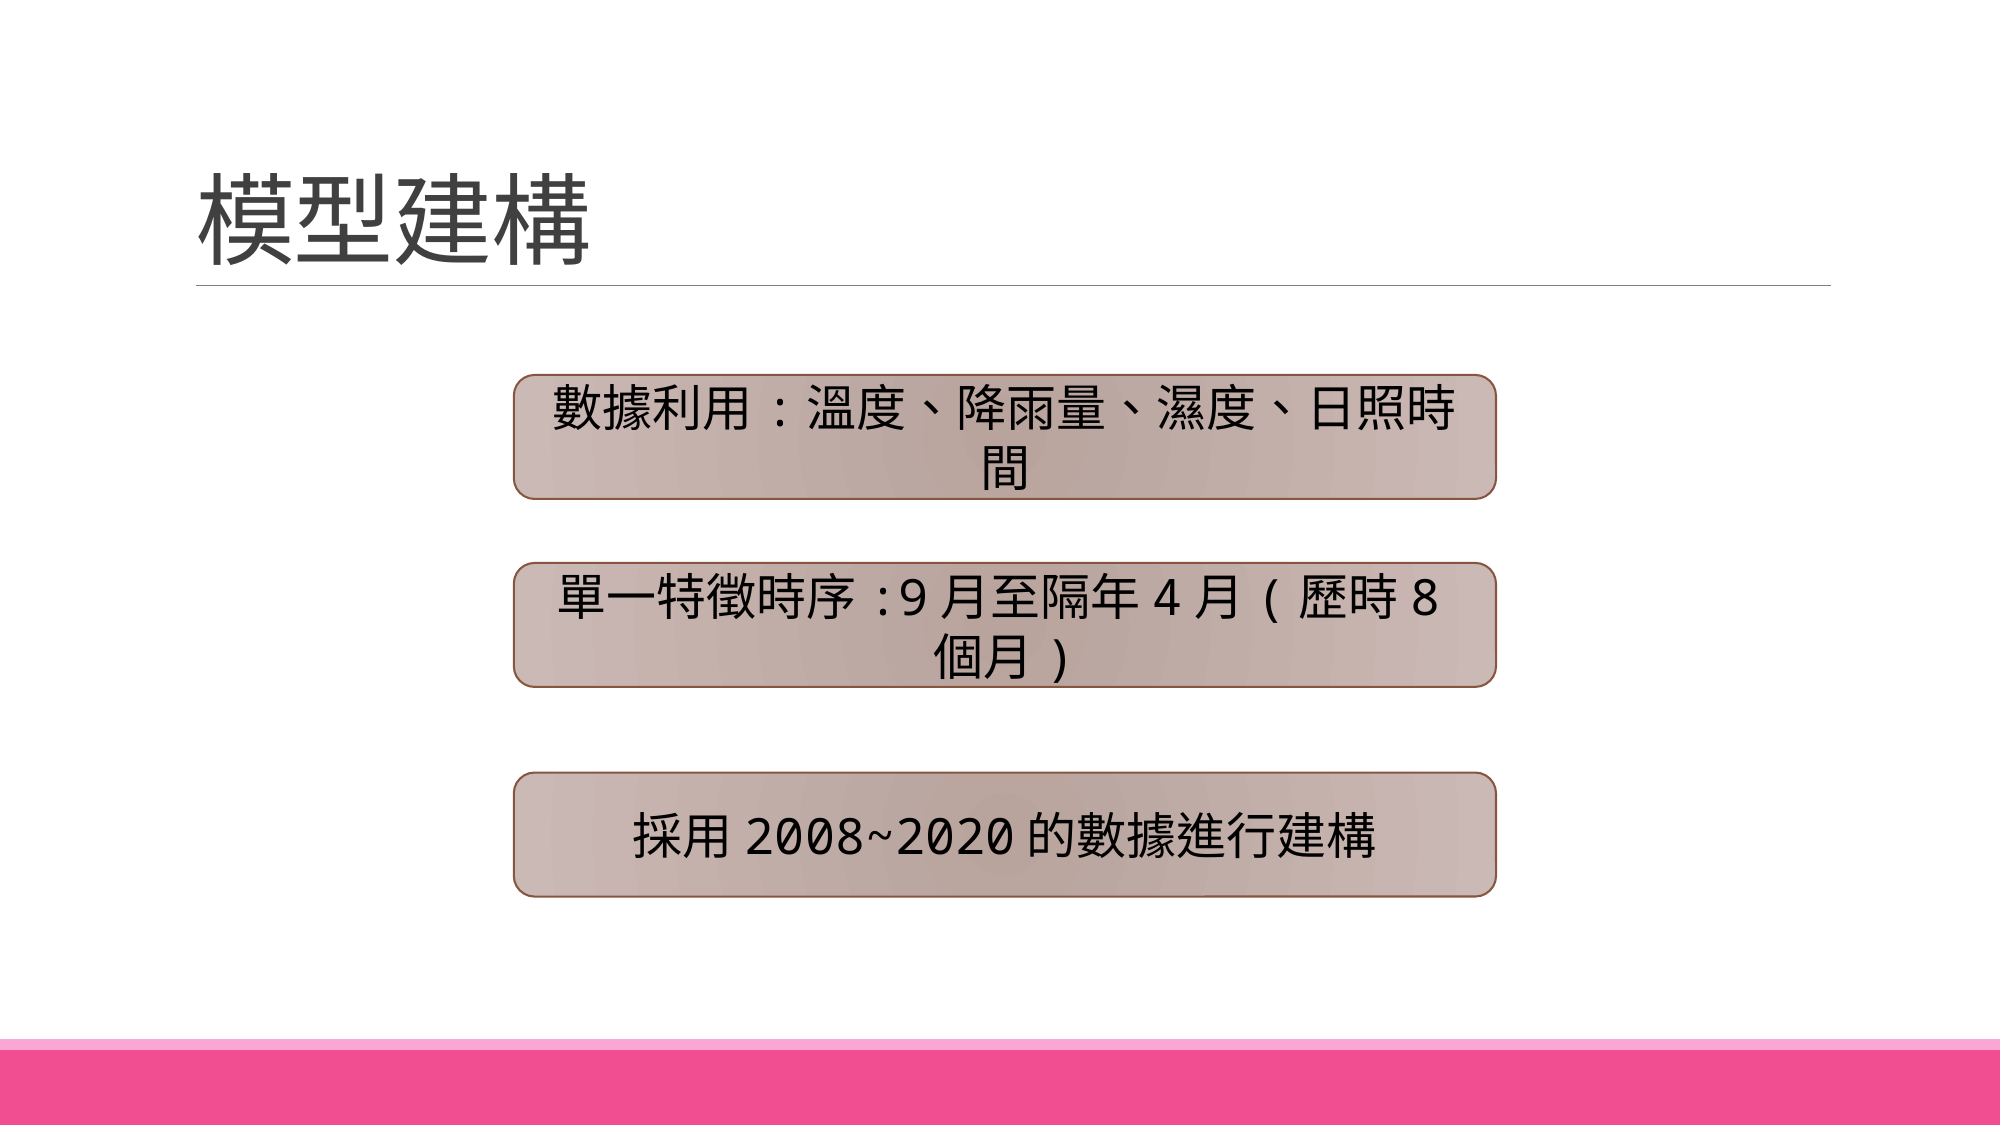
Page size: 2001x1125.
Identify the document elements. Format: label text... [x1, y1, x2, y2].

text_box 數據利用:溫度、降雨量、濕度、日照時間 [512, 373, 1498, 500]
title 模型建構 [180, 47, 1830, 285]
text_box 單一特徵時序:9月至隔年4月(歷時8個月) [512, 561, 1498, 688]
text_box 採用2008~2020的數據進行建構 [512, 771, 1498, 898]
